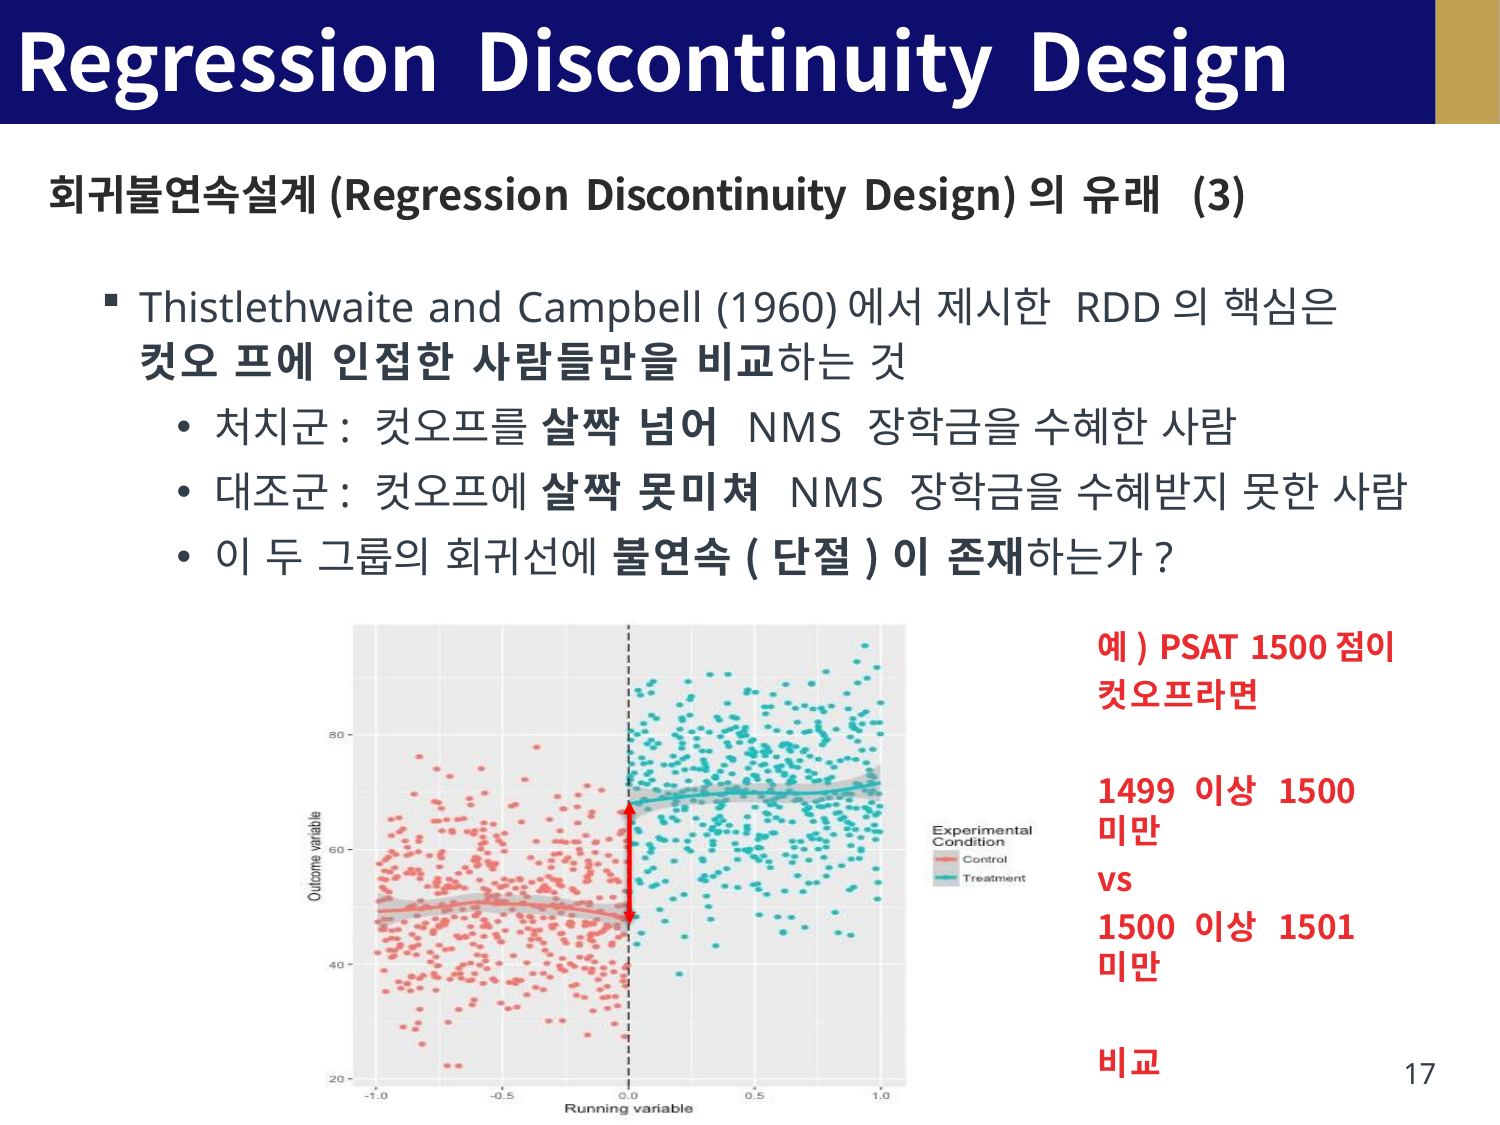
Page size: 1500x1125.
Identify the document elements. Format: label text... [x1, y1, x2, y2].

slide_number 17 [1397, 1050, 1444, 1125]
text_box 회귀불연속설계(Regression Discontinuity Design)의 유래 (3) Thistlethwaite and Campbell (1960)에서 제시한 RDD의 핵심은 컷오 프에 인접한 사람들만을 비교하는 것 처치군: 컷오프를 살짝 넘어 NMS 장학금을 수혜한 사람 대조군: 컷오프에 살짝 못미쳐 NMS 장학금을 수혜받지 못한 사람 이 두 그룹의 회귀선에 불연속(단절)이 존재하는가? 예) PSAT 1500점이 컷오프라면 1499 이상 1500 미만 vs 1500 이상 1501 미만 비교 [46, 166, 1436, 1082]
picture [300, 619, 1039, 1122]
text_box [609, 784, 649, 947]
title Regression Discontinuity Design [12, 10, 1296, 201]
